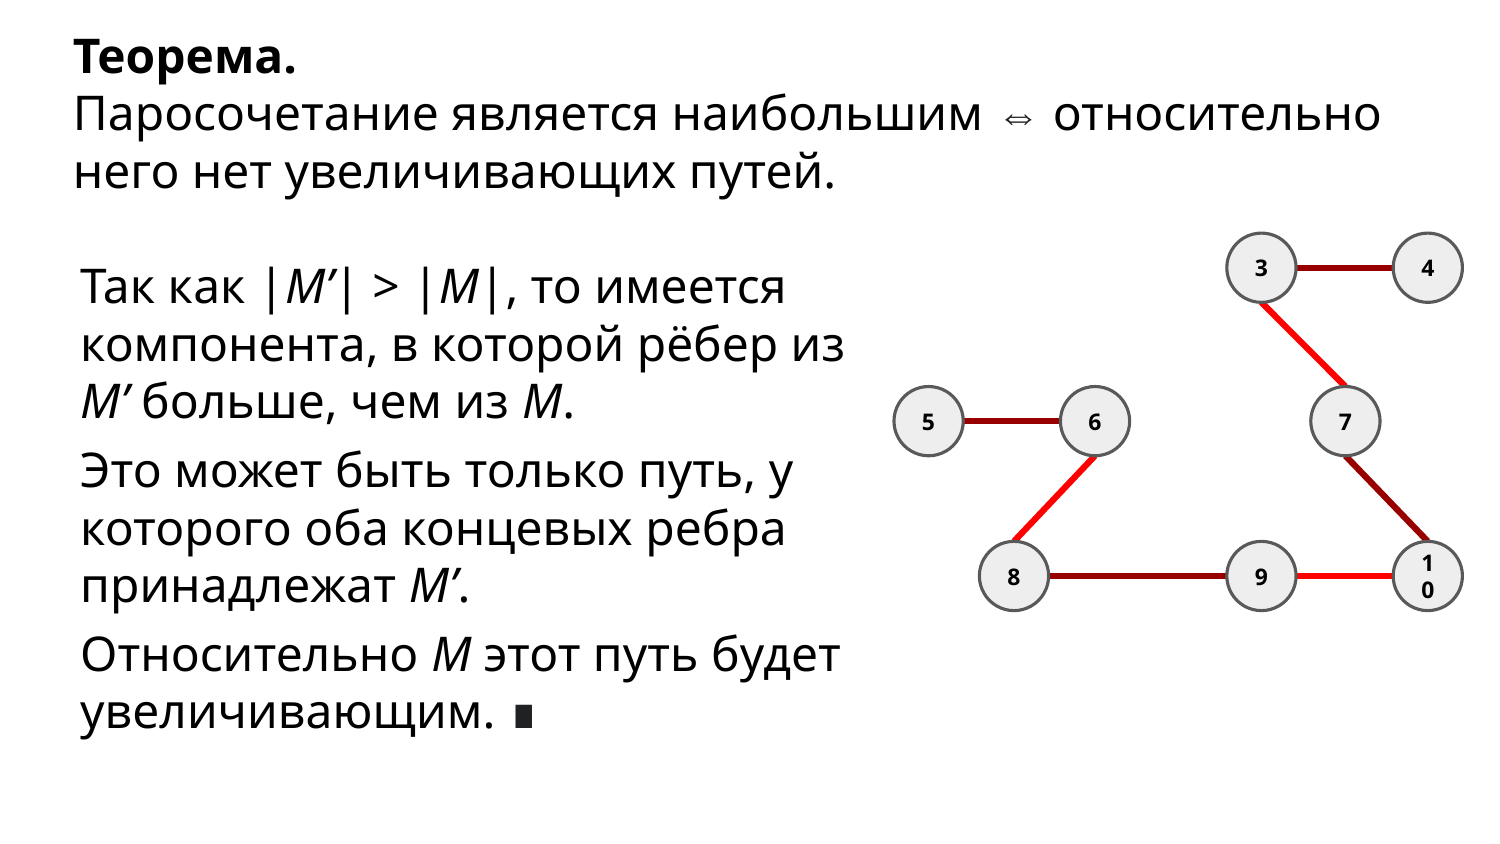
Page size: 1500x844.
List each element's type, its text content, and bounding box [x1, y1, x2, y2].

text_box 10 [1393, 541, 1463, 611]
text_box Теорема. Паросочетание является наибольшим ⇔ относительно него нет увеличивающих путей. [57, 10, 1463, 211]
text_box 7 [1310, 386, 1381, 456]
text_box 6 [1060, 386, 1130, 456]
text_box 4 [1393, 233, 1463, 303]
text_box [1261, 302, 1346, 387]
text_box 9 [1226, 541, 1297, 611]
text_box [1013, 455, 1096, 542]
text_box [1345, 455, 1428, 542]
text_box 5 [893, 386, 964, 456]
text_box Так как |M’| > |M|, то имеется компонента, в которой рёбер из M’ больше, чем из M. Это может быть только путь, у которого оба концевых ребра принадлежат M’. Относительно M этот путь будет увеличивающим. ∎ [65, 240, 883, 781]
text_box 8 [979, 541, 1049, 611]
text_box 3 [1226, 233, 1297, 303]
